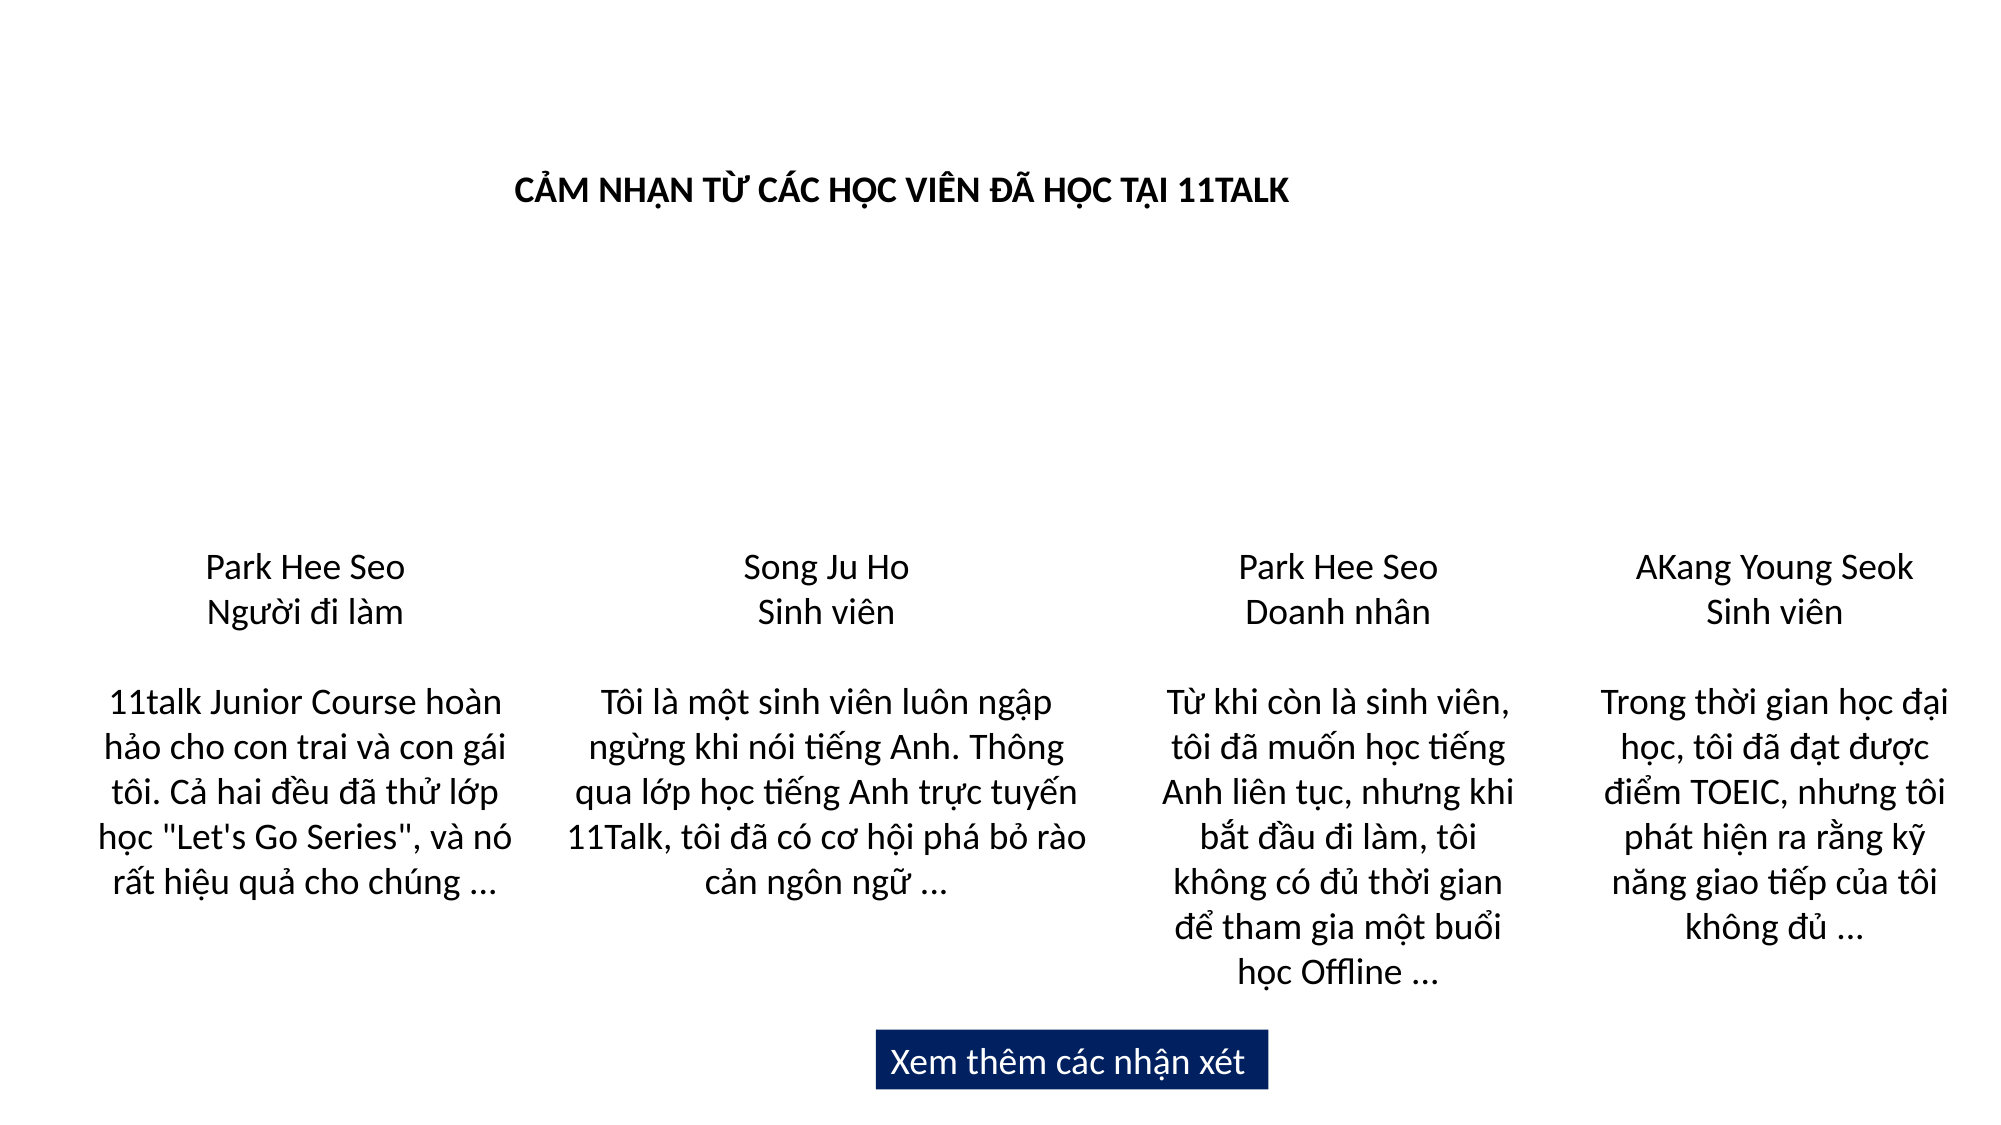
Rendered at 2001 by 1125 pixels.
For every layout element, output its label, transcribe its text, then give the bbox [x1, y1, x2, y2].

text_box Xem thêm các nhận xét [875, 1029, 1269, 1090]
text_box Park Hee Seo Doanh nhân Từ khi còn là sinh viên, tôi đã muốn học tiếng Anh liên tục, nhưng khi bắt đầu đi làm, tôi không có đủ thời gian để tham gia một buổi học Offline ... [1140, 534, 1537, 1000]
text_box Song Ju Ho Sinh viên Tôi là một sinh viên luôn ngập ngừng khi nói tiếng Anh. Thông qua lớp học tiếng Anh trực tuyến 11Talk, tôi đã có cơ hội phá bỏ rào cản ngôn ngữ ... [542, 534, 1112, 910]
text_box CẢM NHẬN TỪ CÁC HỌC VIÊN ĐÃ HỌC TẠI 11TALK [499, 157, 1396, 217]
text_box AKang Young Seok Sinh viên Trong thời gian học đại học, tôi đã đạt được điểm TOEIC, nhưng tôi phát hiện ra rằng kỹ năng giao tiếp của tôi không đủ ... [1584, 534, 1966, 955]
text_box Park Hee Seo Người đi làm 11talk Junior Course hoàn hảo cho con trai và con gái tôi. Cả hai đều đã thử lớp học "Let's Go Series", và nó rất hiệu quả cho chúng ... [69, 534, 542, 910]
